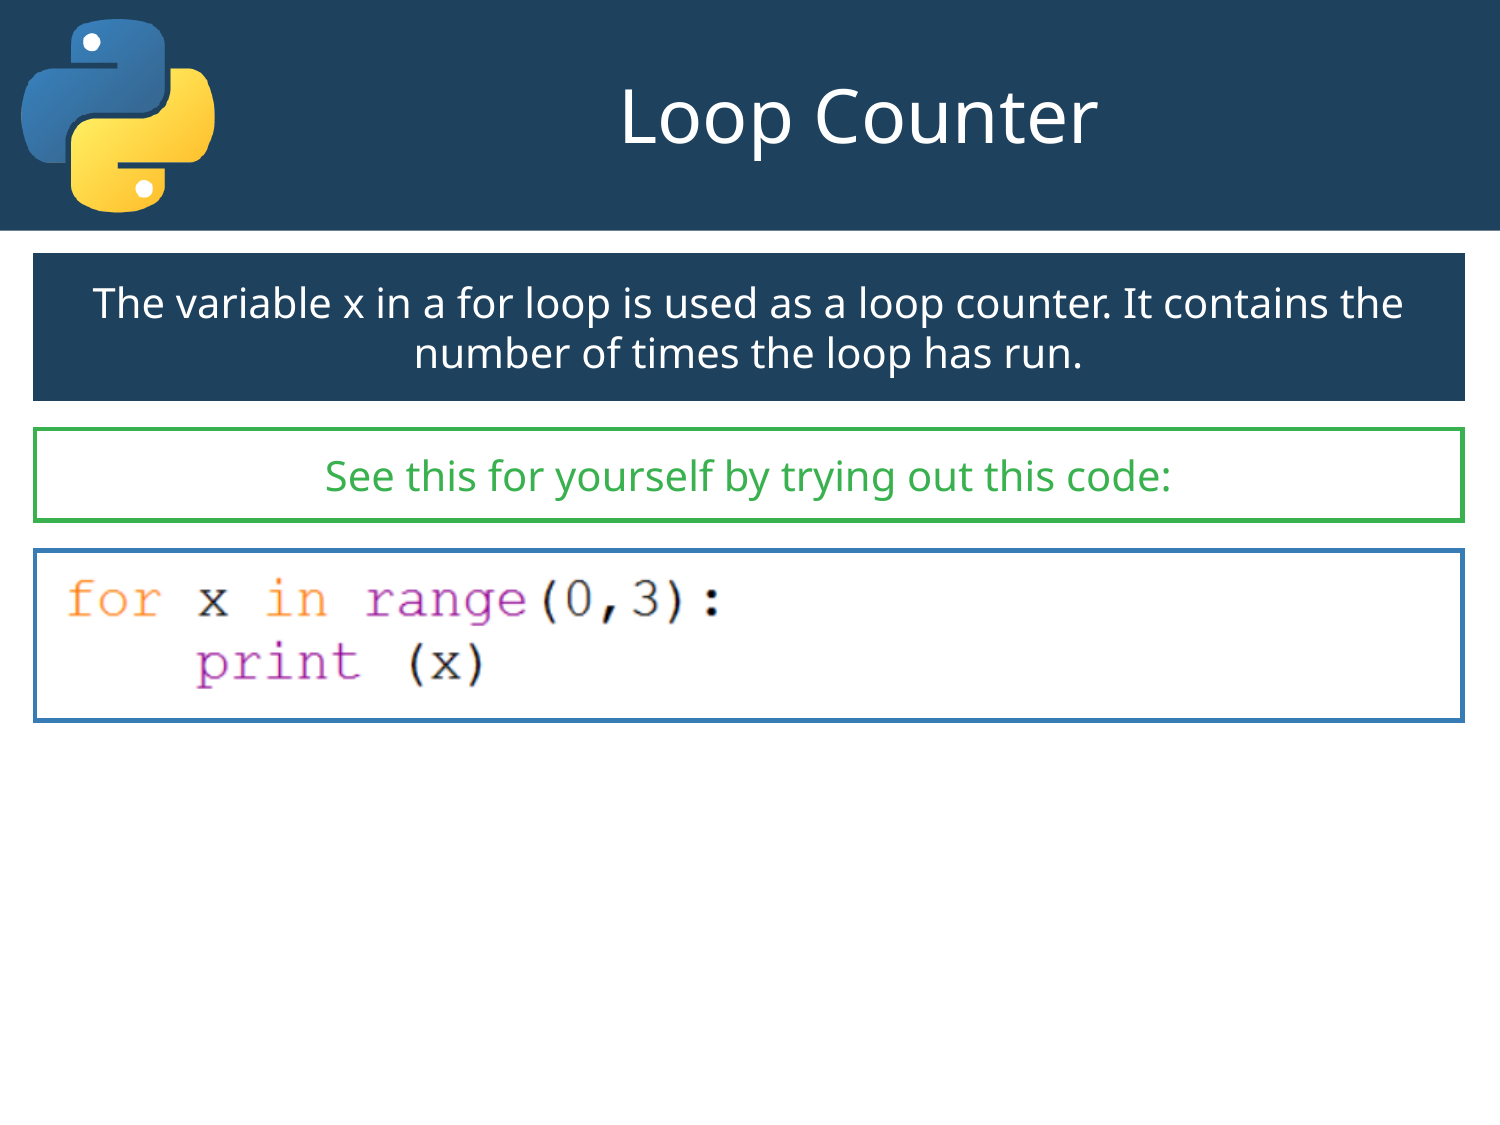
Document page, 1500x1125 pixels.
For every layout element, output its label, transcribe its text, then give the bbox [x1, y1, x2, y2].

picture [0, 10, 252, 217]
text_box The variable x in a for loop is used as a loop counter. It contains the number of times the loop has run. [34, 255, 1463, 400]
picture [59, 571, 734, 701]
title Loop Counter [217, 35, 1500, 203]
text_box See this for yourself by trying out this code: [34, 428, 1463, 521]
text_box [34, 550, 1463, 721]
